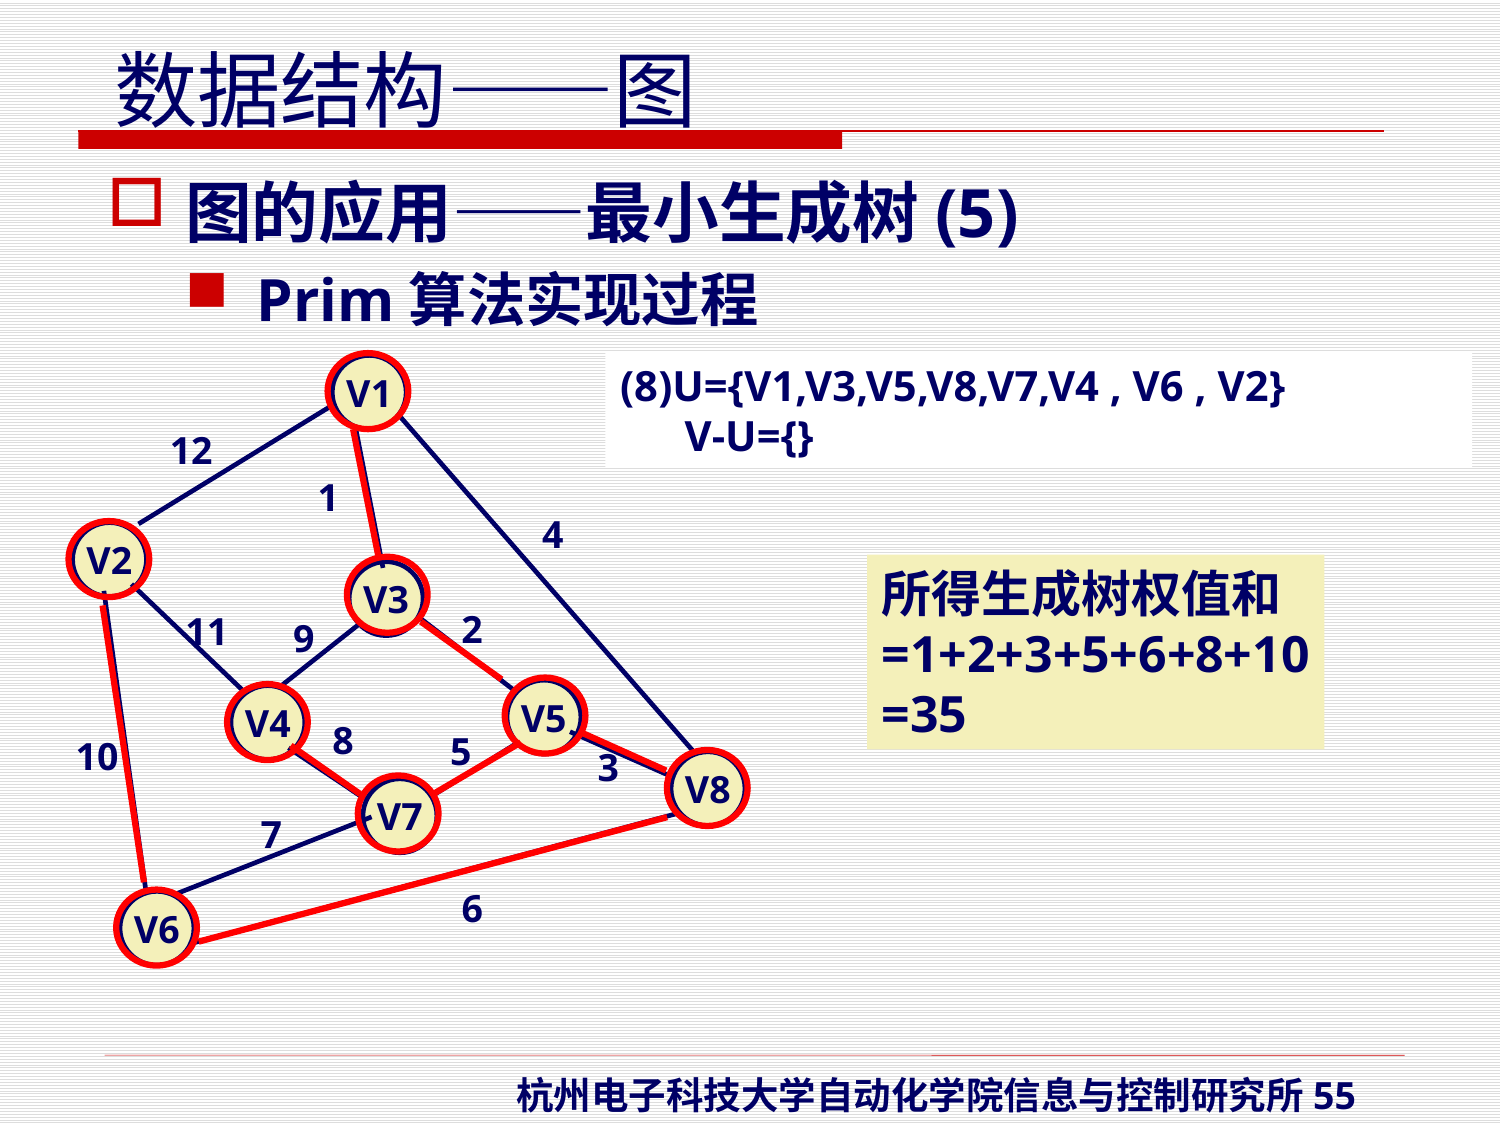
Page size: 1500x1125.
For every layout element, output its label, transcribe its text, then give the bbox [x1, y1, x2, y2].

list 图的应用——最小生成树(5) Prim算法实现过程 [92, 163, 1406, 353]
text_box 所得生成树权值和 =1+2+3+5+6+8+10 =35 [867, 554, 1325, 750]
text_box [46, 355, 746, 966]
list 图的应用——最小生成树(5) Prim算法实现过程 [92, 468, 1406, 1040]
text_box (8)U={V1,V3,V5,V8,V7,V4 , V6 , V2} V-U={} [605, 352, 1473, 468]
